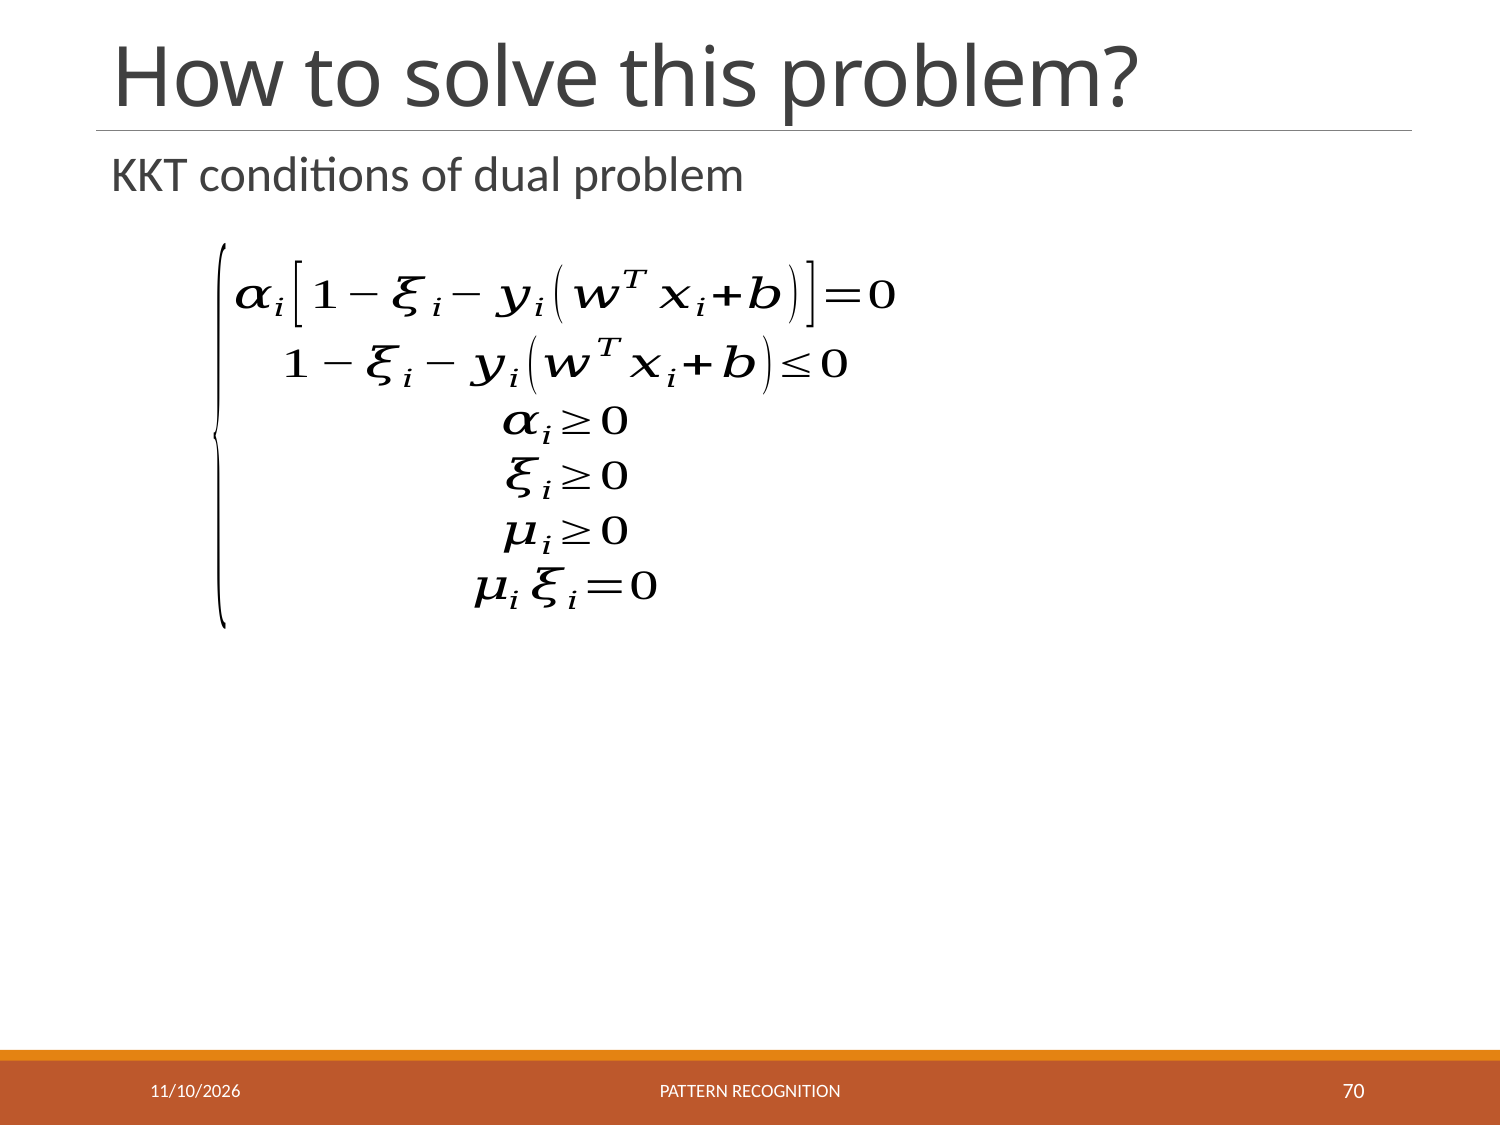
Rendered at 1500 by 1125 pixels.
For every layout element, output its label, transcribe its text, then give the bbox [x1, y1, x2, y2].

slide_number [135, 1059, 440, 1120]
title How to solve this problem? [96, 19, 1413, 131]
slide_number 70 [1218, 1059, 1380, 1120]
list KKT conditions of dual problem [96, 140, 1413, 1034]
footer Pattern recognition [453, 1059, 1047, 1120]
